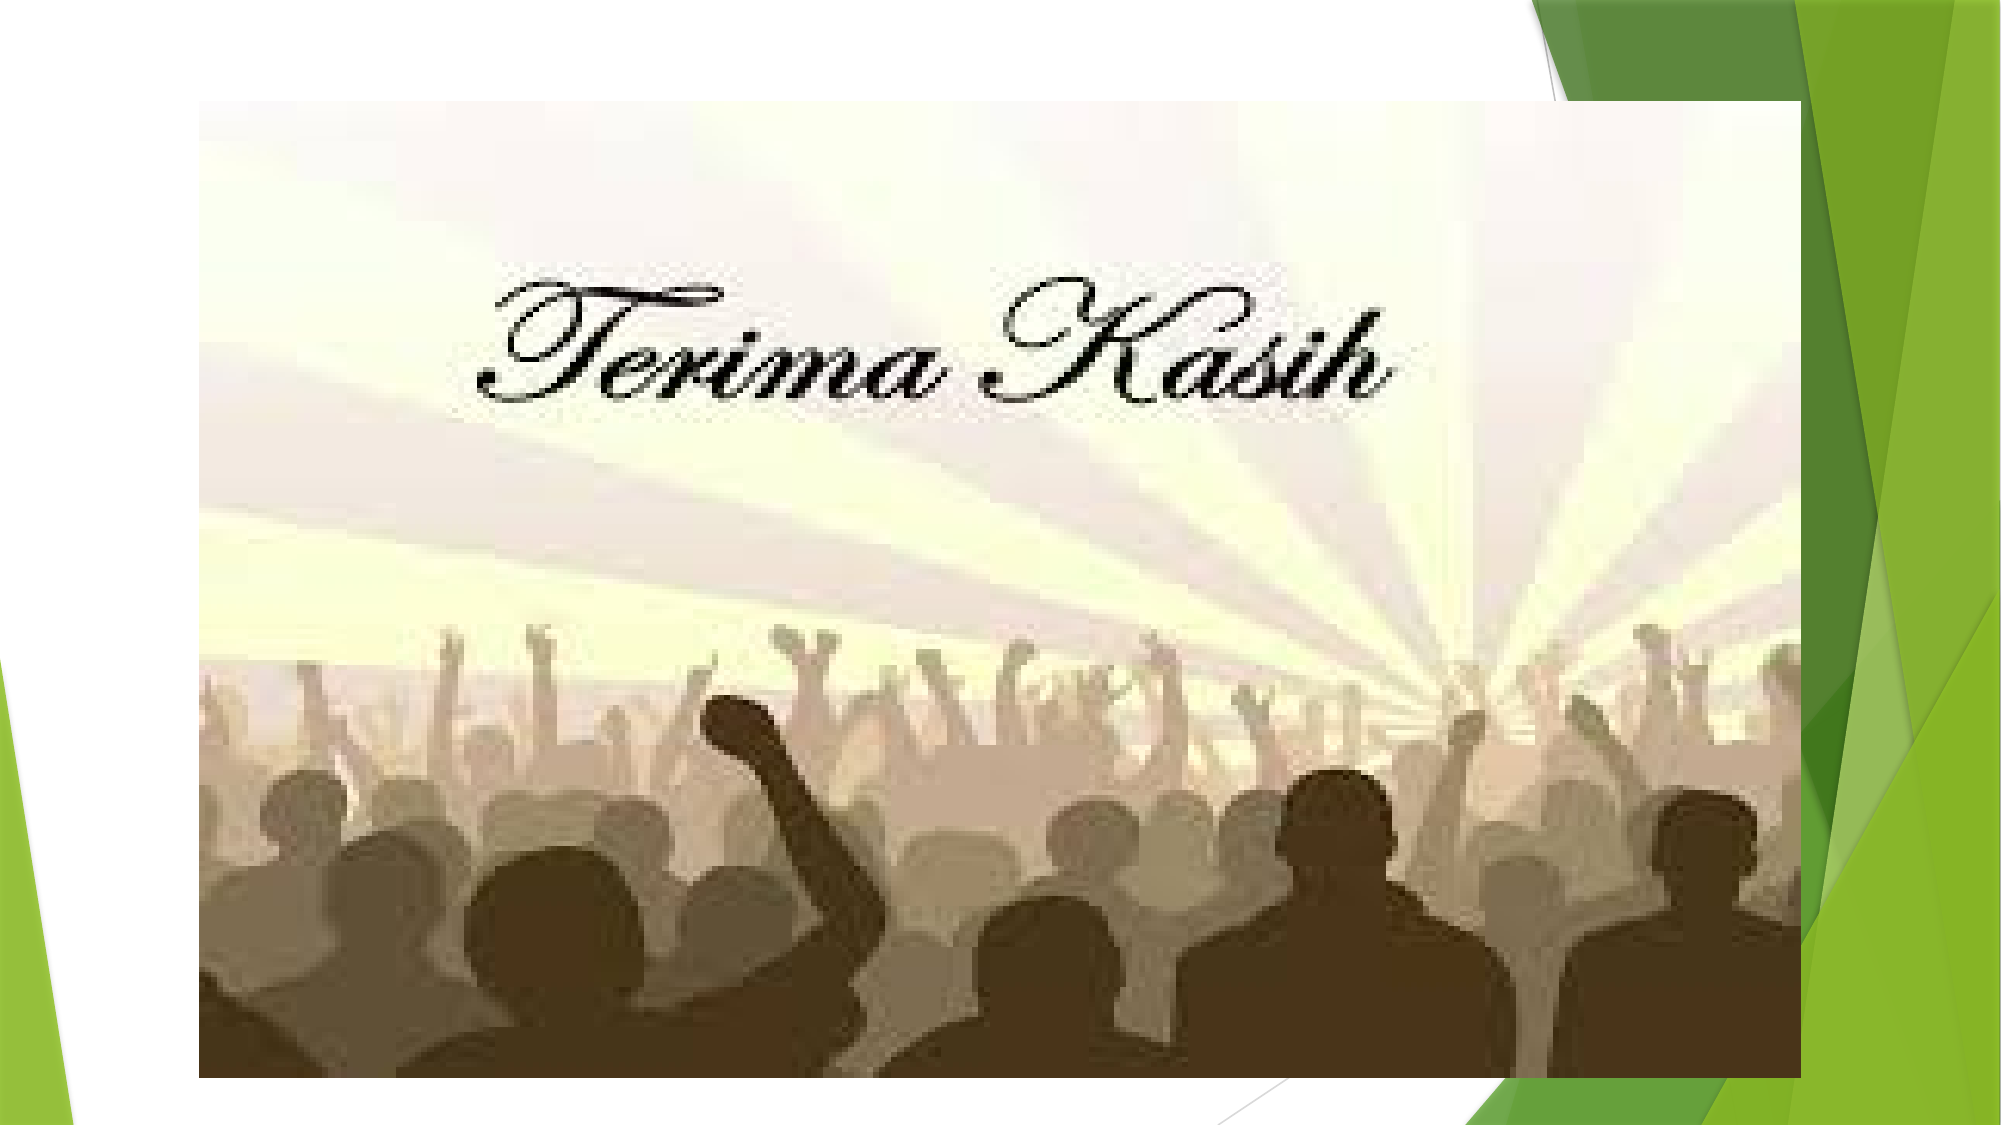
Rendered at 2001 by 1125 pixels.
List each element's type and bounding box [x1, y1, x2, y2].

list [198, 100, 1802, 1079]
